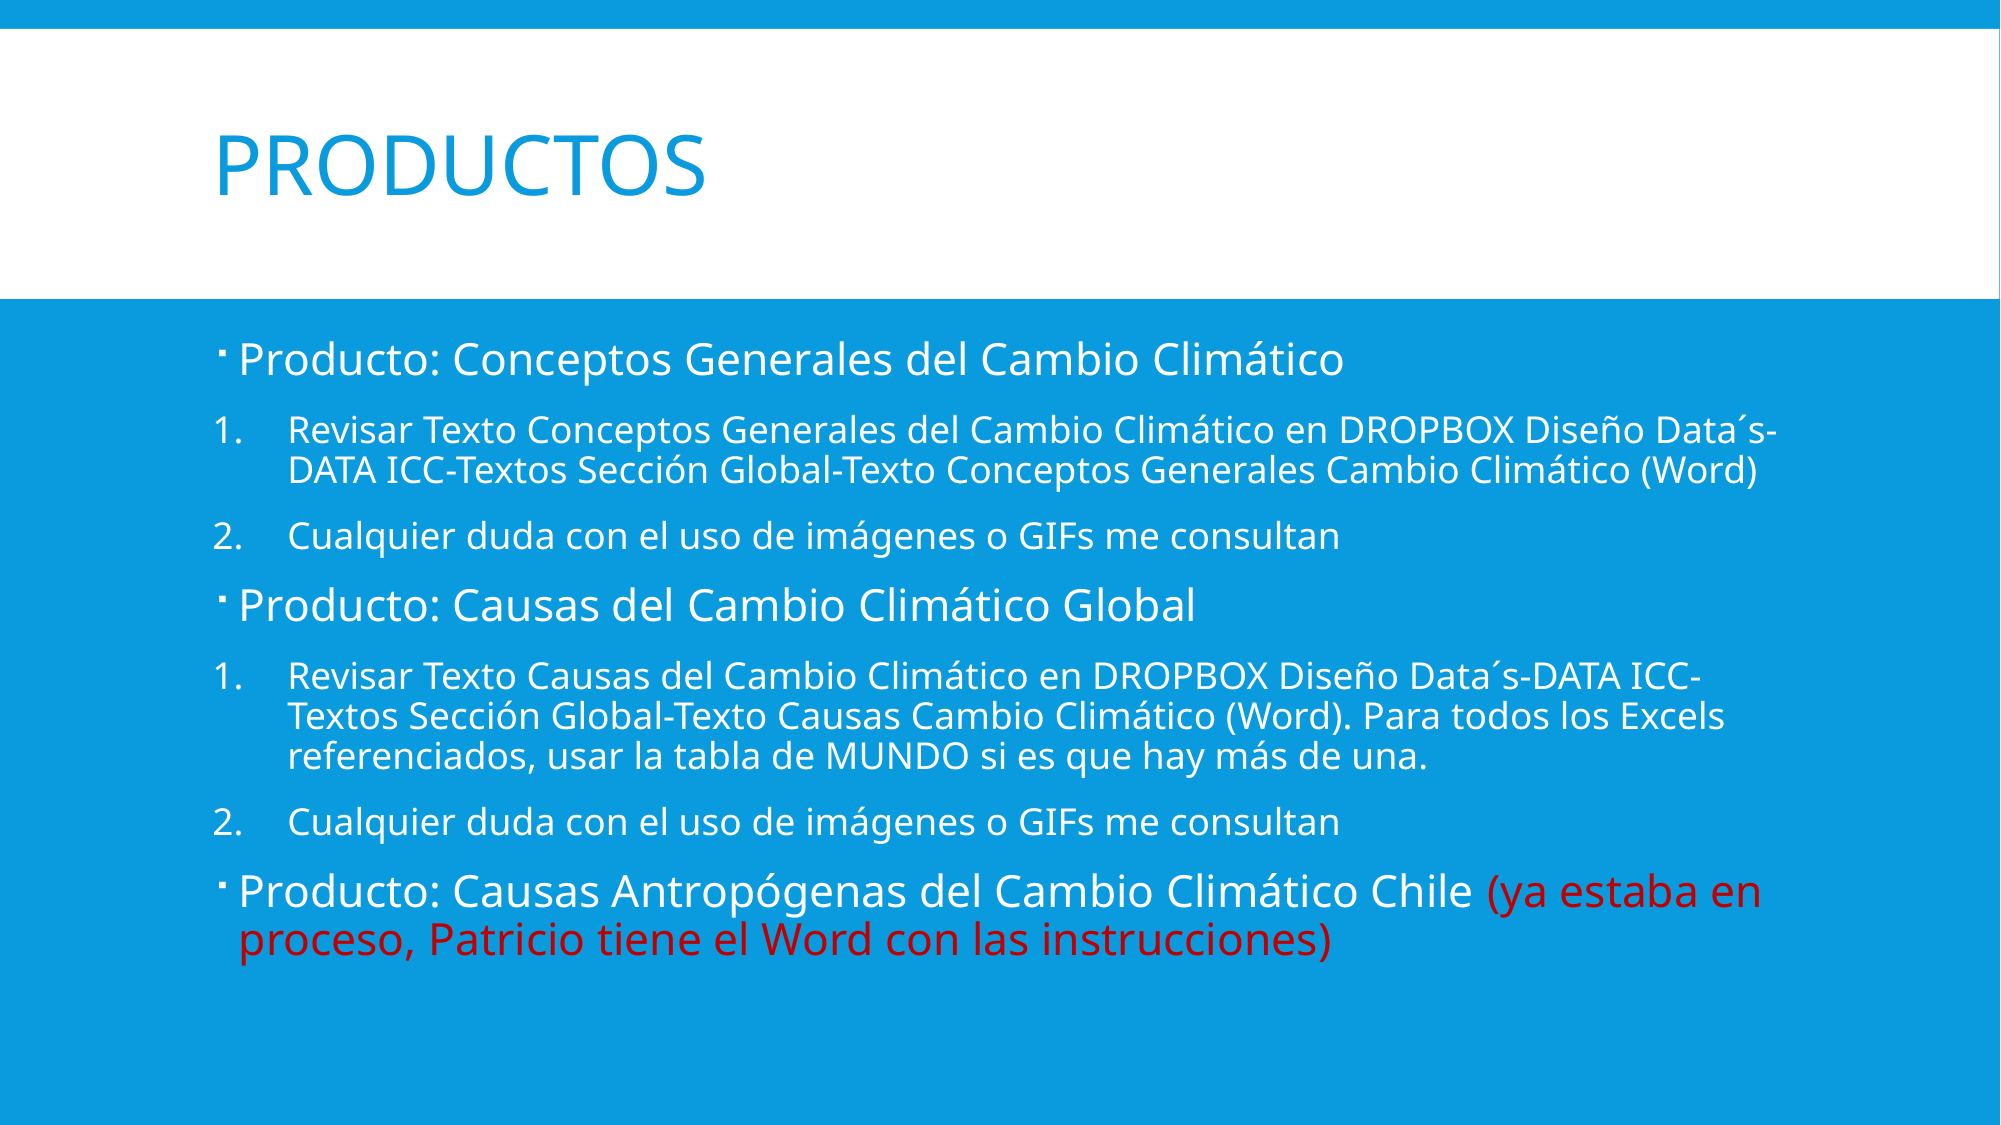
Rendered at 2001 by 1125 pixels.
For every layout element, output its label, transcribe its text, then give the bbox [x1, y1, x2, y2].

list Producto: Conceptos Generales del Cambio Climático Revisar Texto Conceptos Generales del Cambio Climático en DROPBOX Diseño Data´s-DATA ICC-Textos Sección Global-Texto Conceptos Generales Cambio Climático (Word) Cualquier duda con el uso de imágenes o GIFs me consultan Producto: Causas del Cambio Climático Global Revisar Texto Causas del Cambio Climático en DROPBOX Diseño Data´s-DATA ICC-Textos Sección Global-Texto Causas Cambio Climático (Word). Para todos los Excels referenciados, usar la tabla de MUNDO si es que hay más de una. Cualquier duda con el uso de imágenes o GIFs me consultan Producto: Causas Antropógenas del Cambio Climático Chile (ya estaba en proceso, Patricio tiene el Word con las instrucciones) [197, 329, 1803, 1020]
title Productos [197, 46, 1803, 295]
